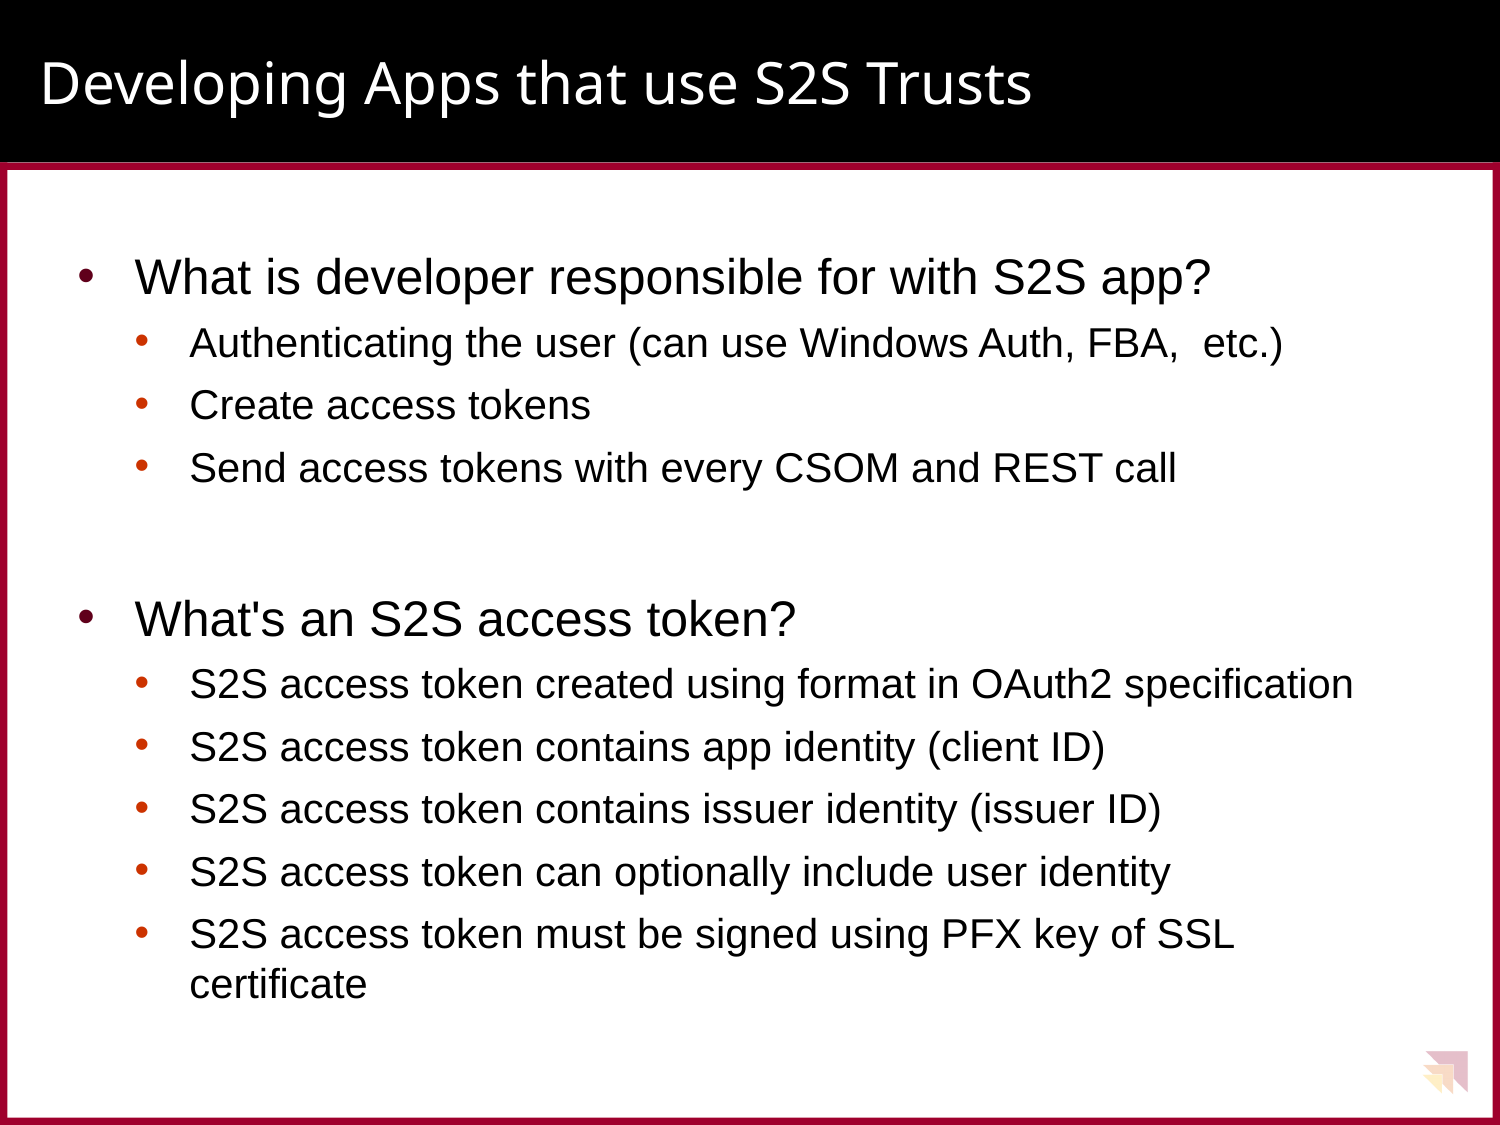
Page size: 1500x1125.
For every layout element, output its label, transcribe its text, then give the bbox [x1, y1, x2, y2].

list What is developer responsible for with S2S app? Authenticating the user (can use Windows Auth, FBA, etc.) Create access tokens Send access tokens with every CSOM and REST call What's an S2S access token? S2S access token created using format in OAuth2 specification S2S access token contains app identity (client ID) S2S access token contains issuer identity (issuer ID) S2S access token can optionally include user identity S2S access token must be signed using PFX key of SSL certificate [62, 237, 1438, 1088]
title Developing Apps that use S2S Trusts [24, 12, 1438, 150]
